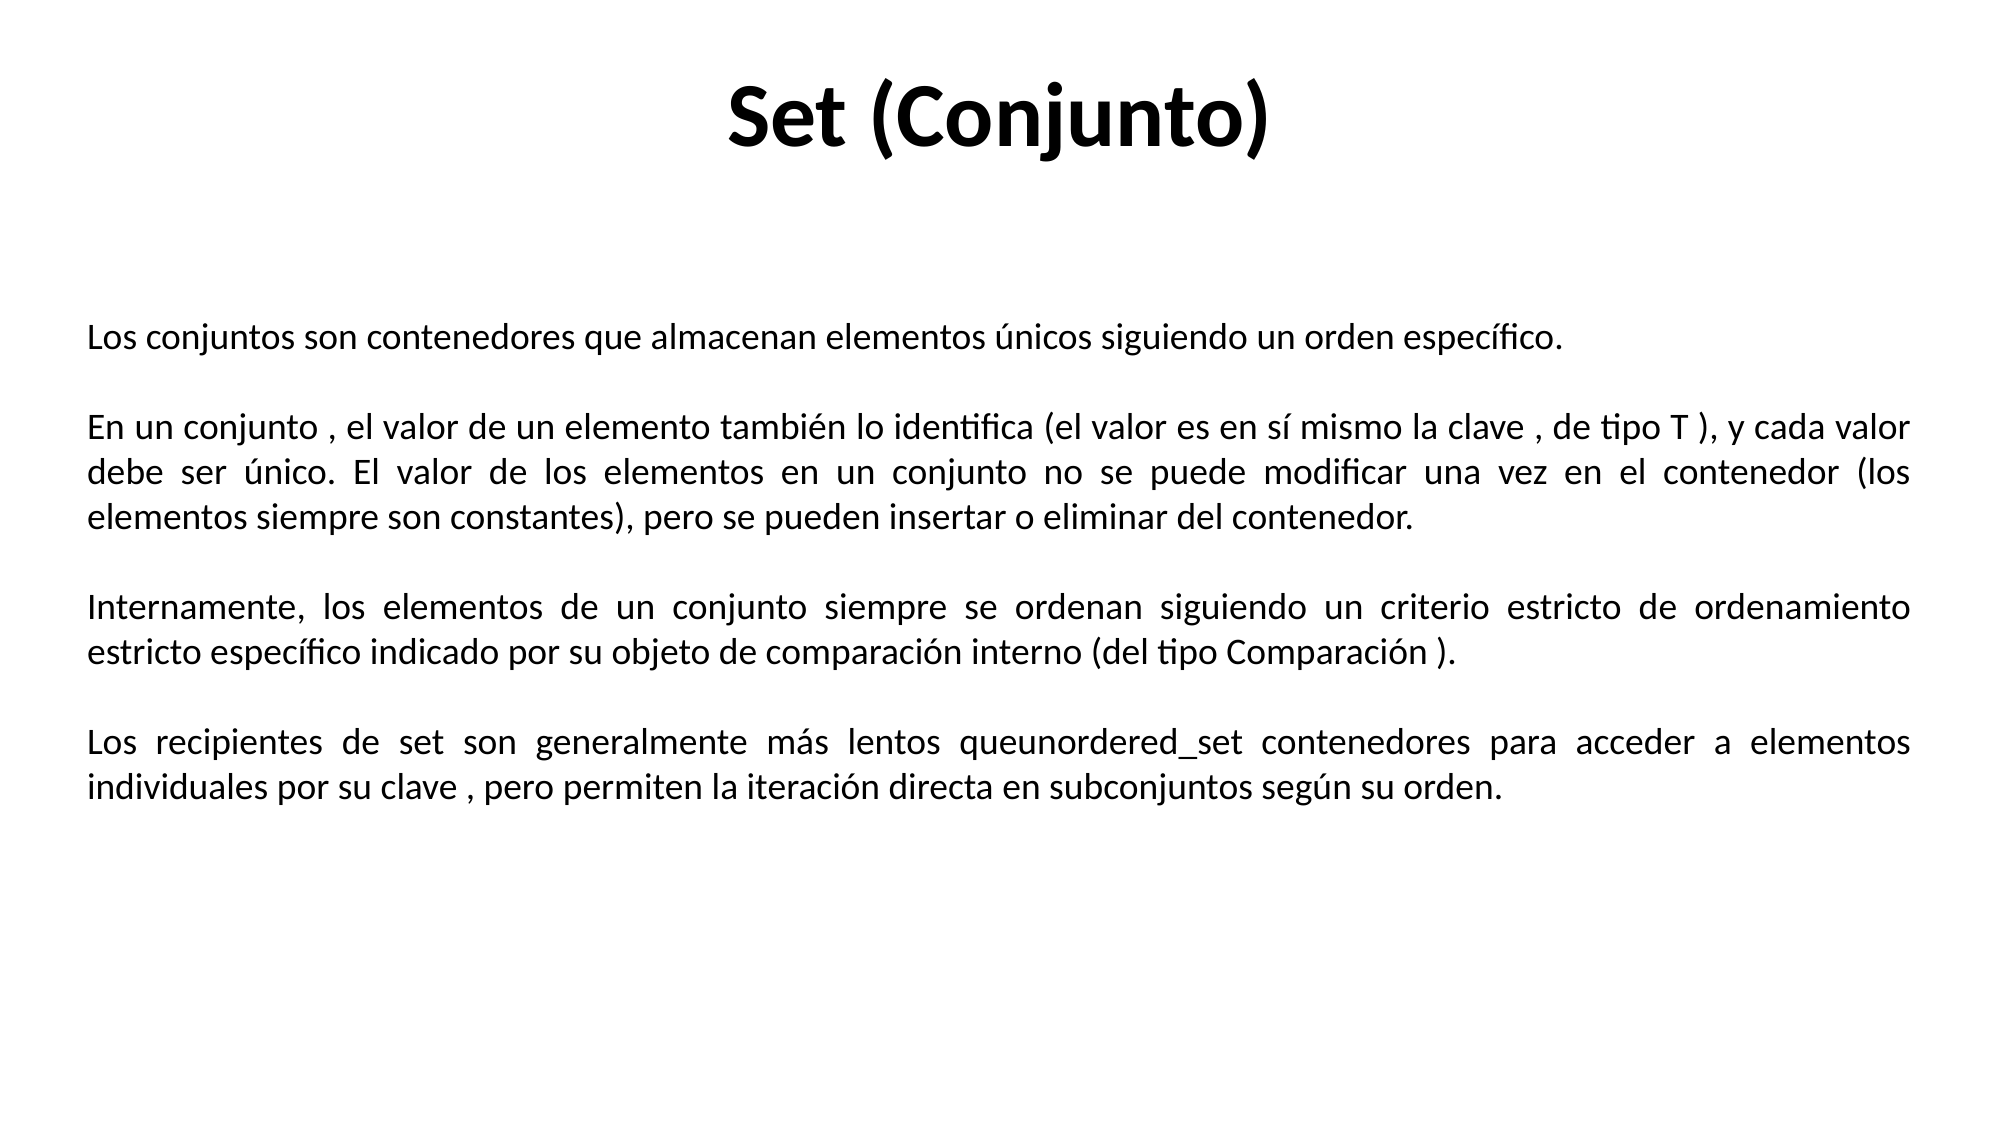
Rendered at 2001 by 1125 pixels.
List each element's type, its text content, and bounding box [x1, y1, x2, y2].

text_box Los conjuntos son contenedores que almacenan elementos únicos siguiendo un orden específico. En un conjunto , el valor de un elemento también lo identifica (el valor es en sí mismo la clave , de tipo T ), y cada valor debe ser único. El valor de los elementos en un conjunto no se puede modificar una vez en el contenedor (los elementos siempre son constantes), pero se pueden insertar o eliminar del contenedor. Internamente, los elementos de un conjunto siempre se ordenan siguiendo un criterio estricto de ordenamiento estricto específico indicado por su objeto de comparación interno (del tipo Comparación ). Los recipientes de set son generalmente más lentos queunordered_set contenedores para acceder a elementos individuales por su clave , pero permiten la iteración directa en subconjuntos según su orden. [72, 304, 1928, 815]
text_box Set (Conjunto) [712, 46, 1288, 172]
